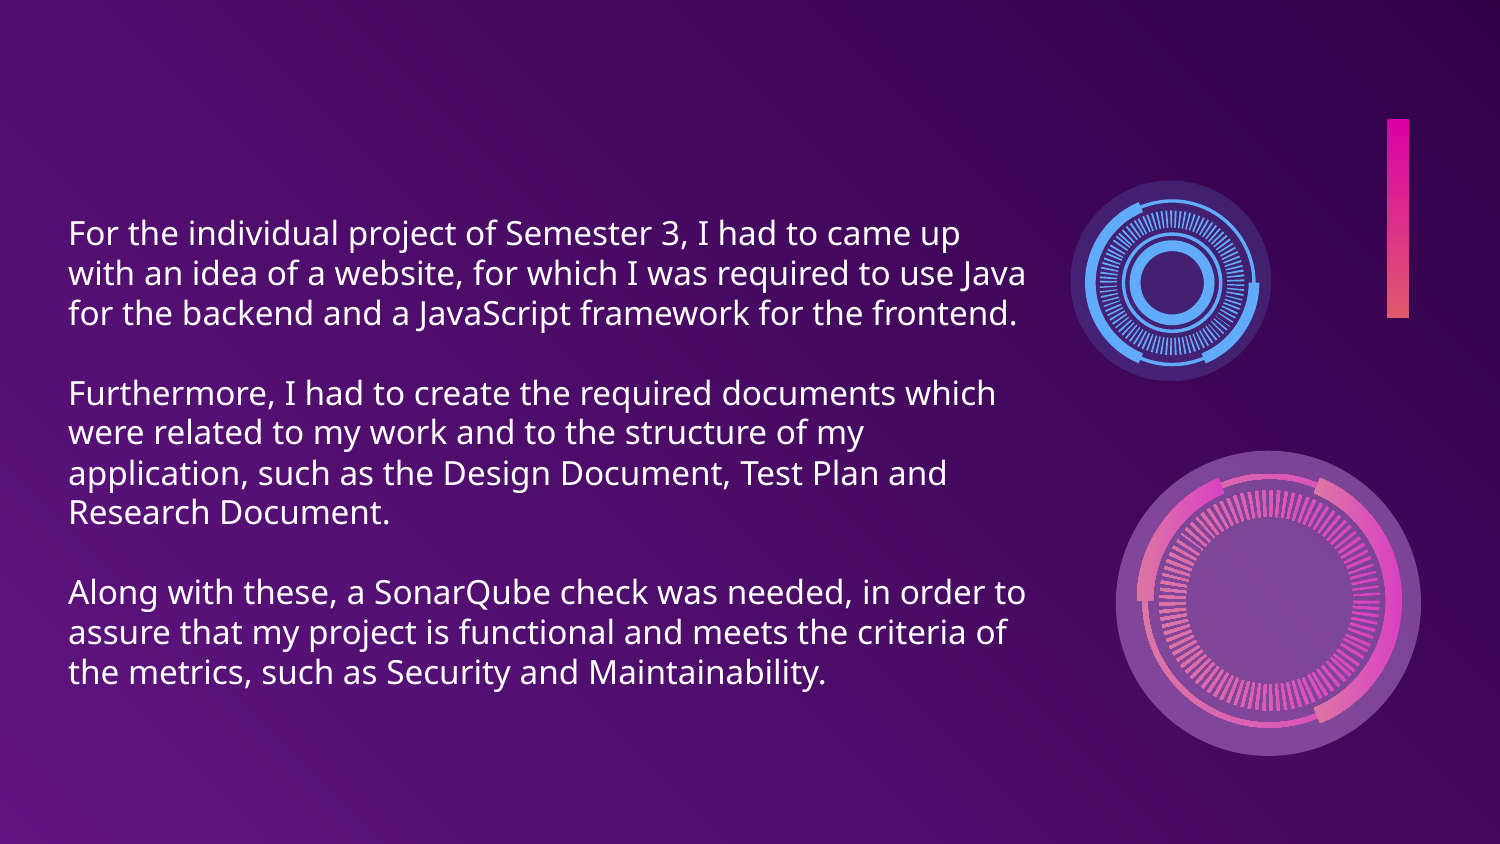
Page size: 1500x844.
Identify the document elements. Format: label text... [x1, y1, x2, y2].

text_box [1387, 118, 1409, 319]
subtitle For the individual project of Semester 3, I had to came up with an idea of a website, for which I was required to use Java for the backend and a JavaScript framework for the frontend. Furthermore, I had to create the required documents which were related to my work and to the structure of my application, such as the Design Document, Test Plan and Research Document. Along with these, a SonarQube check was needed, in order to assure that my project is functional and meets the criteria of the metrics, such as Security and Maintainability. [53, 197, 1051, 705]
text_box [1070, 180, 1272, 382]
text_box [1115, 450, 1422, 757]
